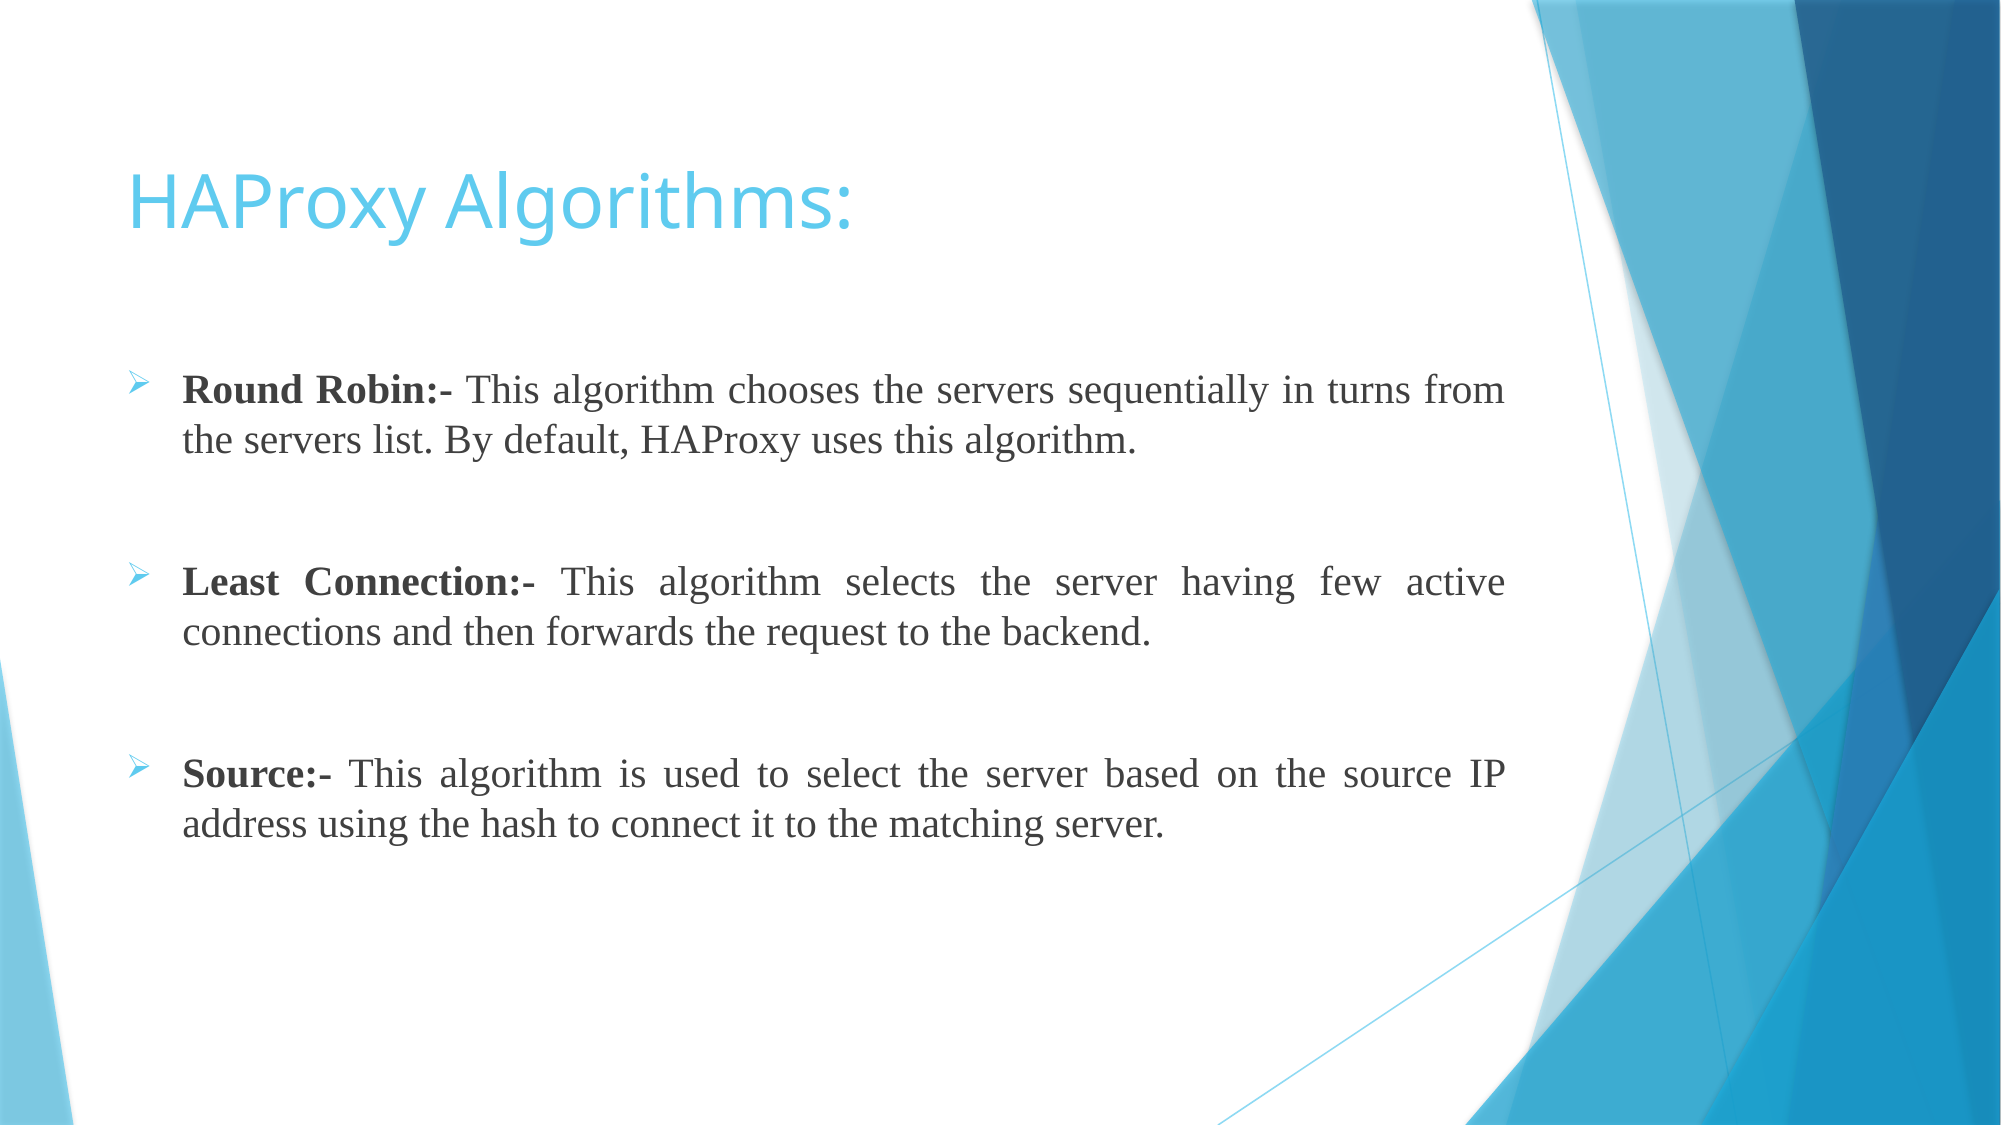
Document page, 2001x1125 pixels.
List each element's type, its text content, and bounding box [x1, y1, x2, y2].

title HAProxy Algorithms: [111, 145, 1522, 322]
list Round Robin:- This algorithm chooses the servers sequentially in turns from the servers list. By default, HAProxy uses this algorithm. Least Connection:- This algorithm selects the server having few active connections and then forwards the request to the backend. Source:- This algorithm is used to select the server based on the source IP address using the hash to connect it to the matching server. [111, 354, 1522, 930]
